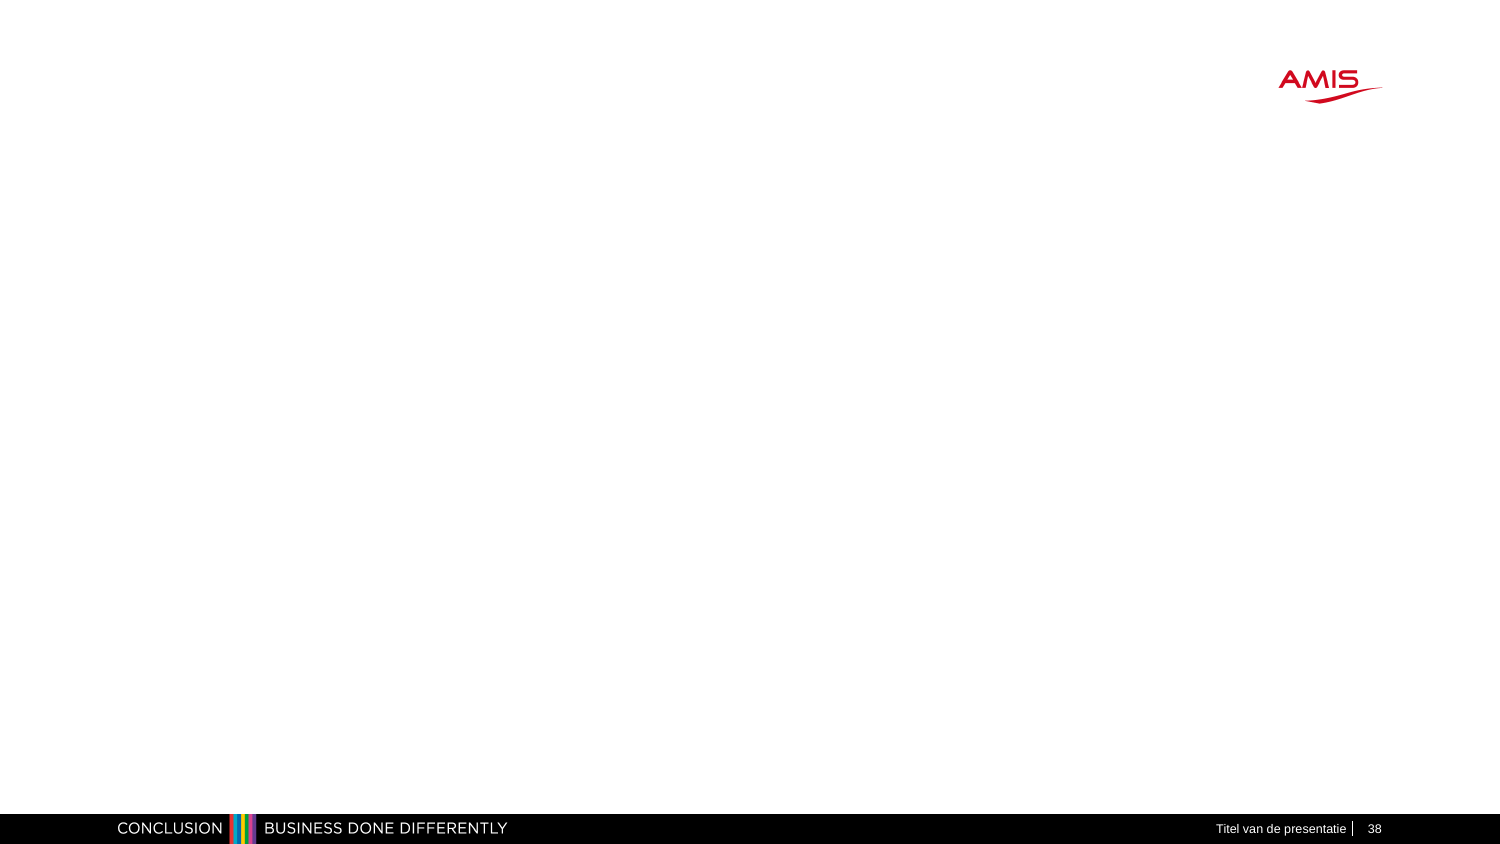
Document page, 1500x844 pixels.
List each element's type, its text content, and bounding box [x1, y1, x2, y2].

picture [239, 814, 1500, 844]
picture [0, 814, 236, 844]
slide_number 38 [1358, 820, 1382, 839]
picture [1181, 58, 1388, 106]
footer Titel van de presentatie [814, 820, 1347, 839]
